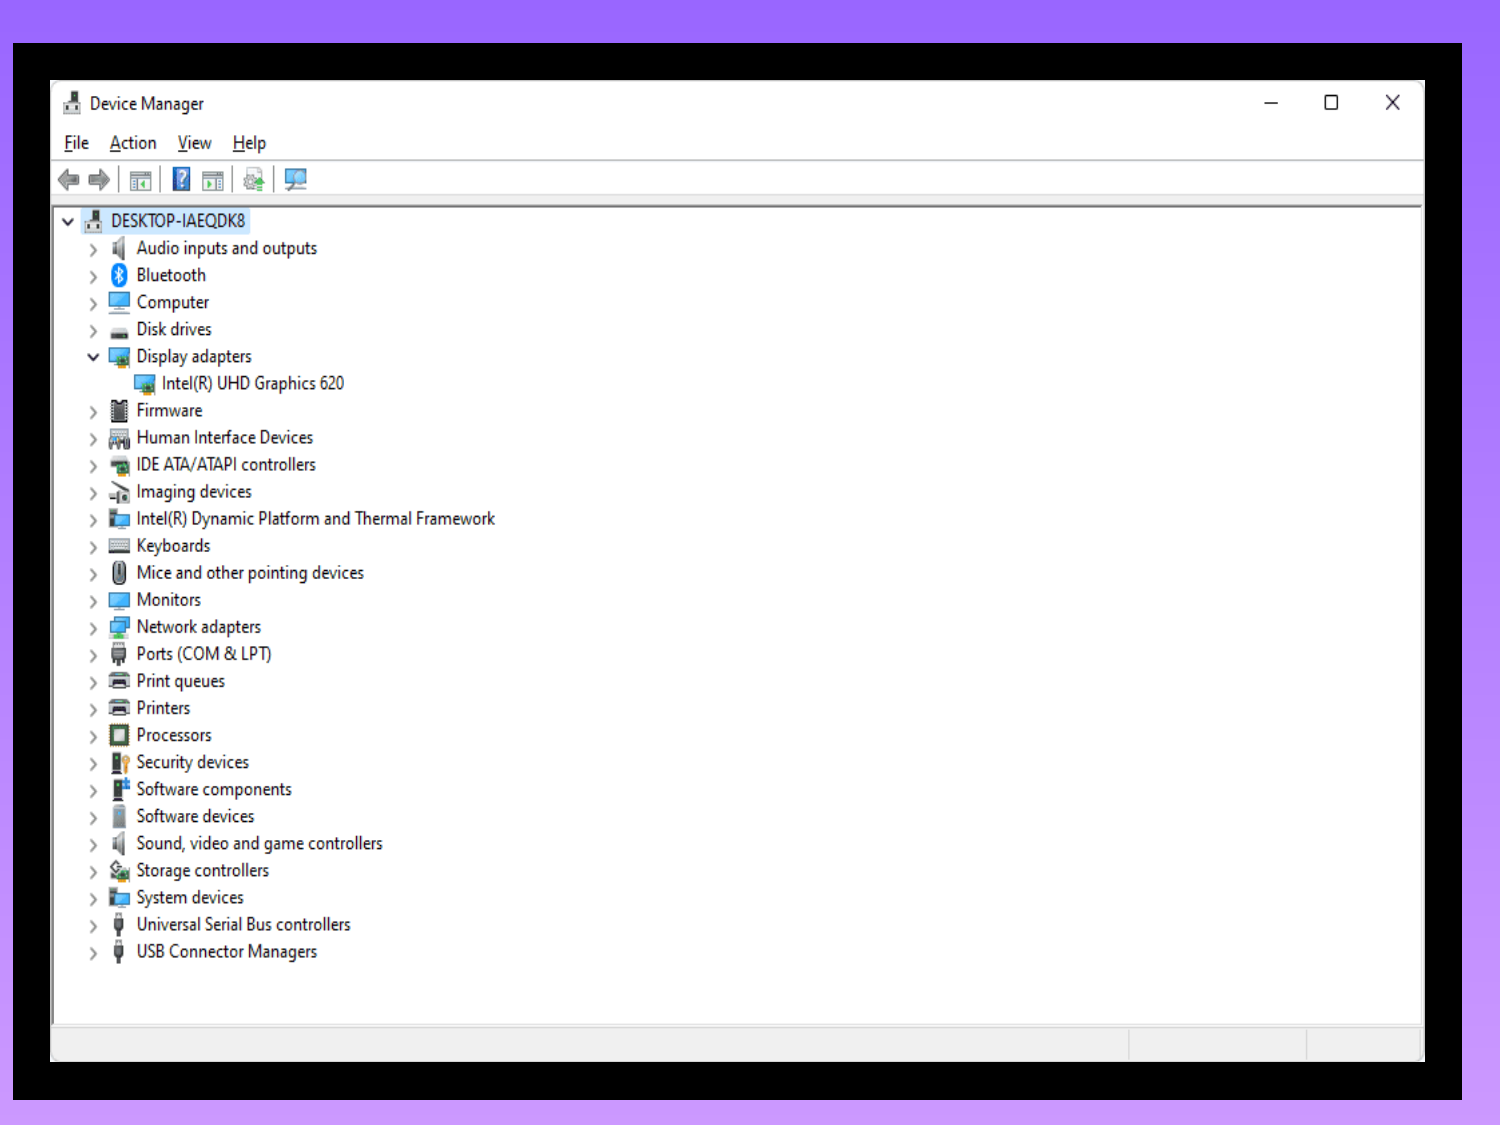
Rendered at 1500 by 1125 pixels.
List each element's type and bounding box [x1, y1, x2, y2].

picture [49, 79, 1426, 1063]
